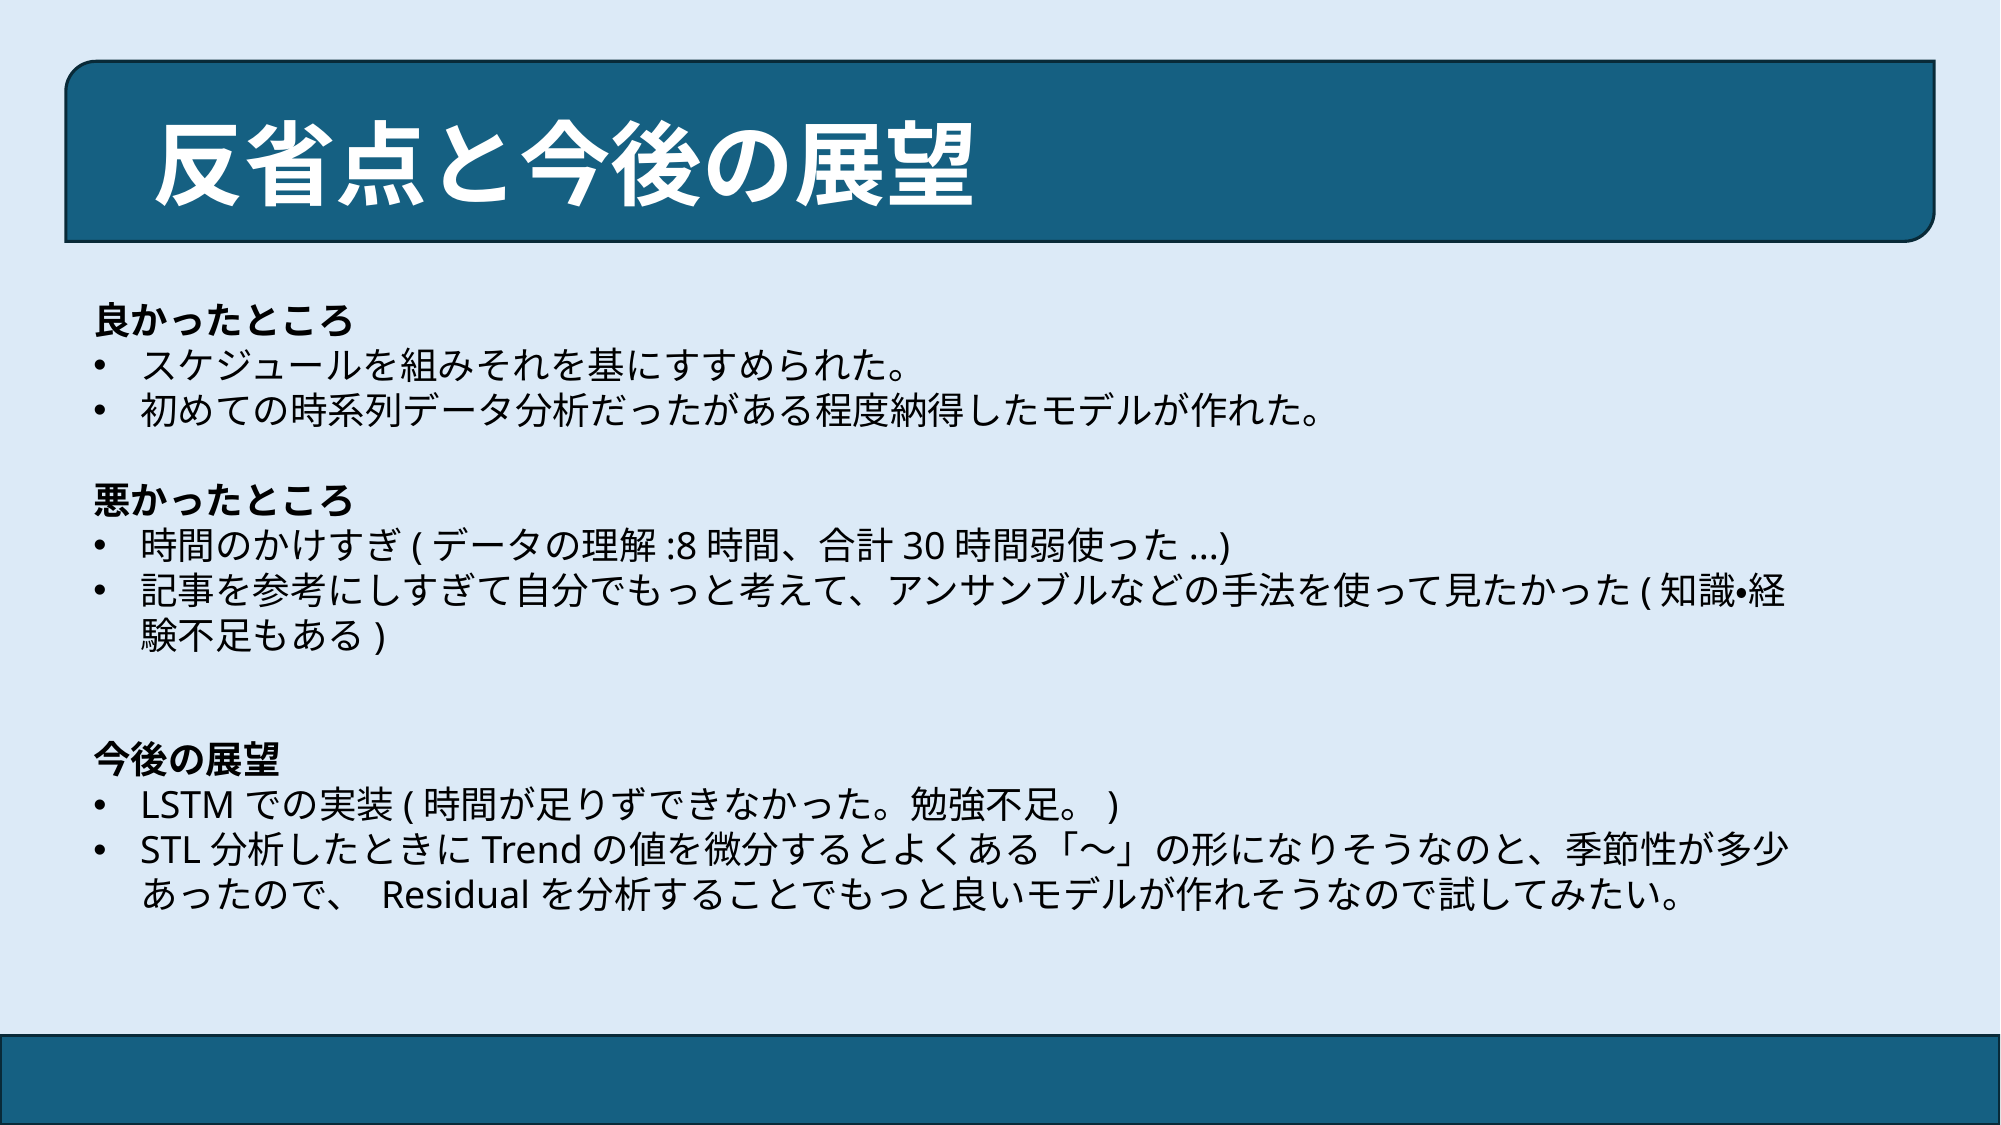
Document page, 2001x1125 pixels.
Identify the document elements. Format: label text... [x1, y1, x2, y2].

title 反省点と今後の展望 [137, 59, 1863, 278]
text_box 今後の展望 LSTMでの実装(時間が足りずできなかった。勉強不足。) STL分析したときにTrendの値を微分するとよくある「～」の形になりそうなのと、季節性が多少あったので、 Residualを分析することでもっと良いモデルが作れそうなので試してみたい。 [78, 729, 1863, 924]
text_box 良かったところ スケジュールを組みそれを基にすすめられた。 初めての時系列データ分析だったがある程度納得したモデルが作れた。 悪かったところ 時間のかけすぎ(データの理解:8時間、合計30時間弱使った...) 記事を参考にしすぎて自分でもっと考えて、アンサンブルなどの手法を使って見たかった(知識・経験不足もある) [78, 289, 1804, 665]
